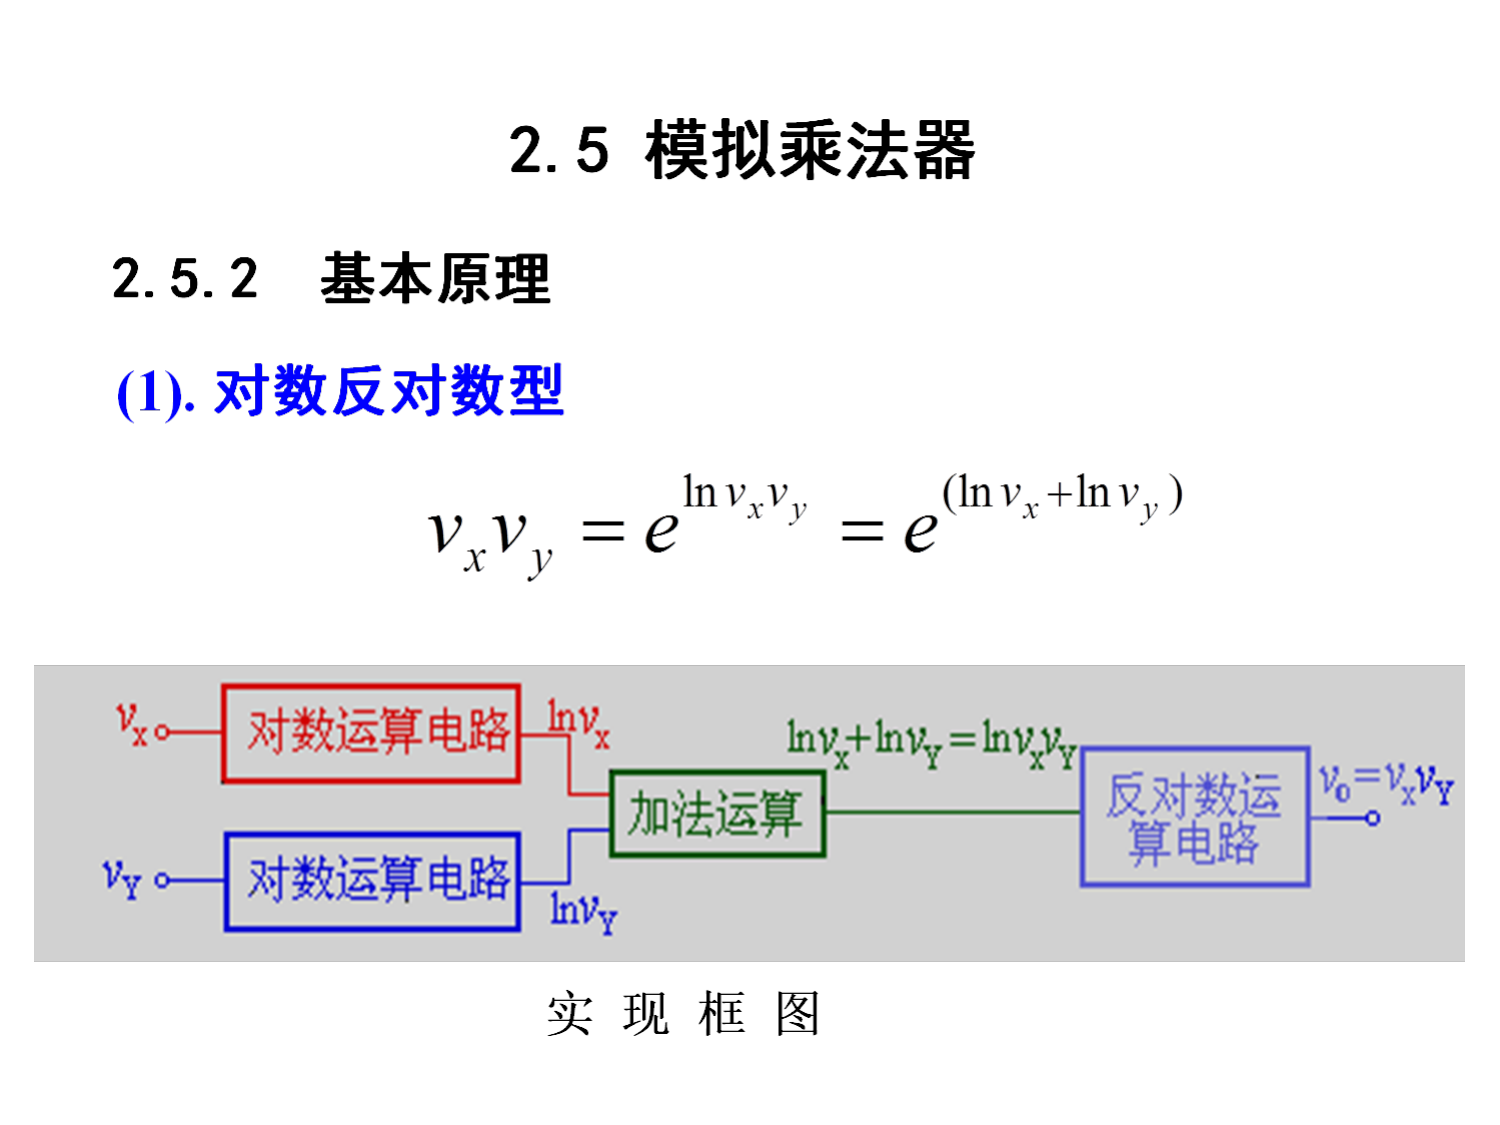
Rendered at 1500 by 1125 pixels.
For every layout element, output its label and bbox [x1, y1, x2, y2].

picture [33, 73, 1467, 1053]
